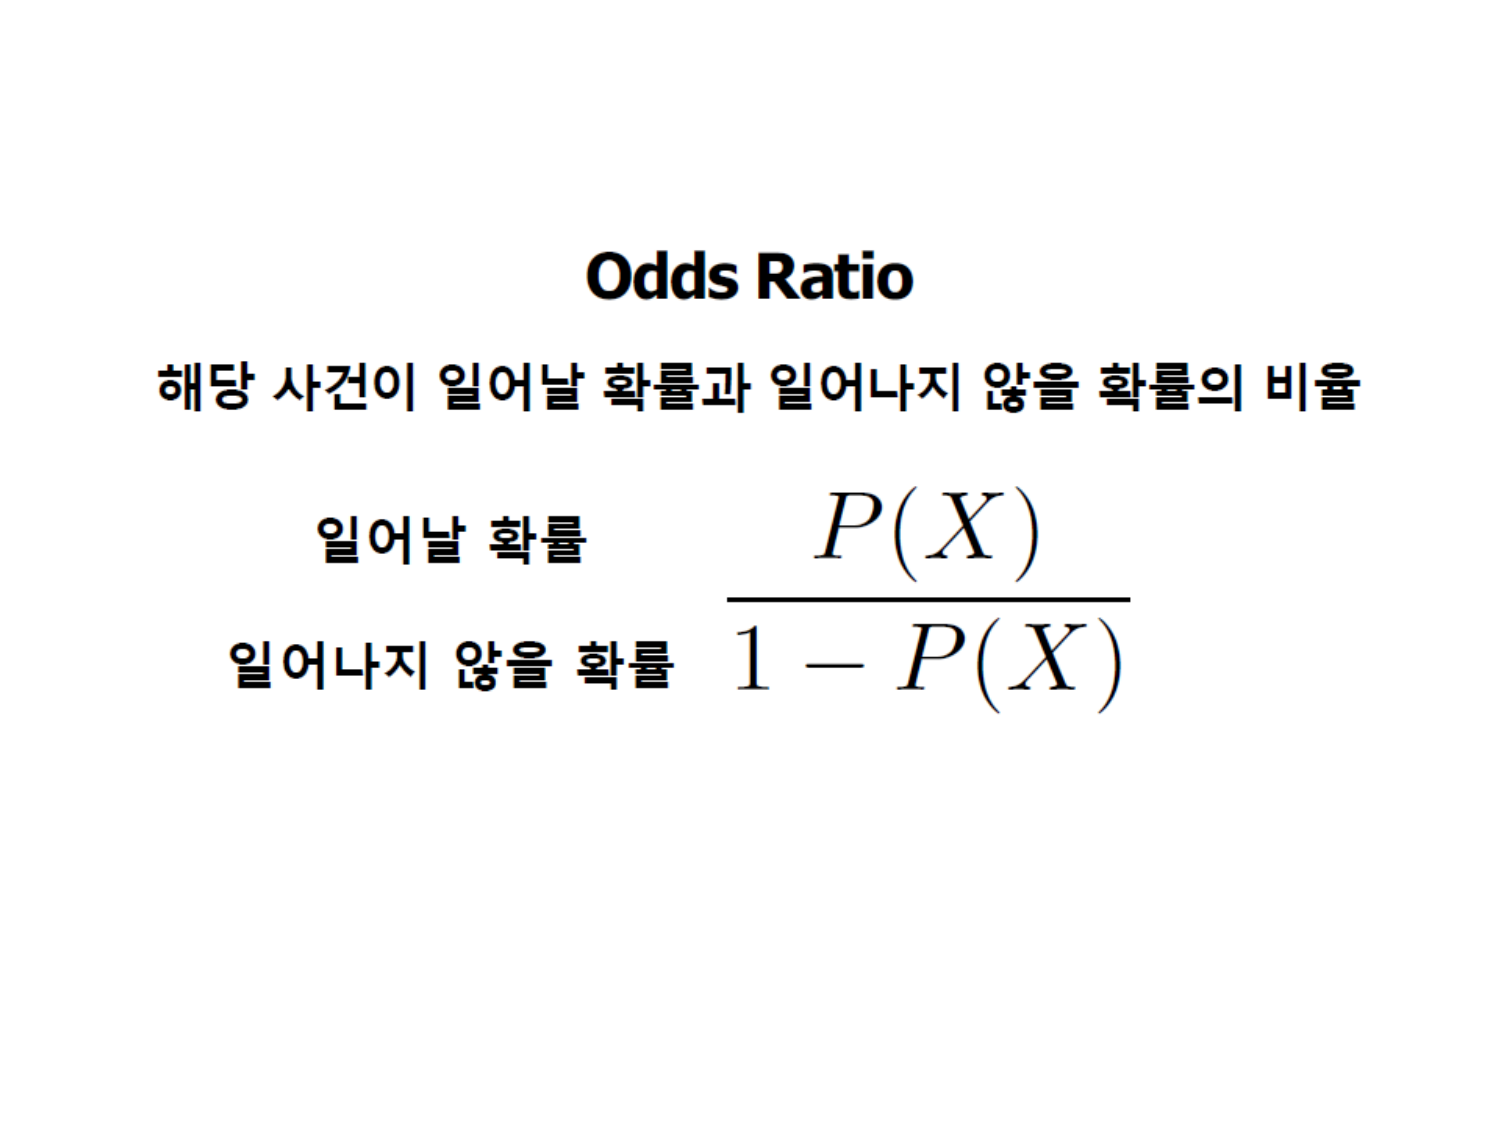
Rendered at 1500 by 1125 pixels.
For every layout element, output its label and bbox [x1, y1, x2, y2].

picture [87, 213, 1412, 912]
